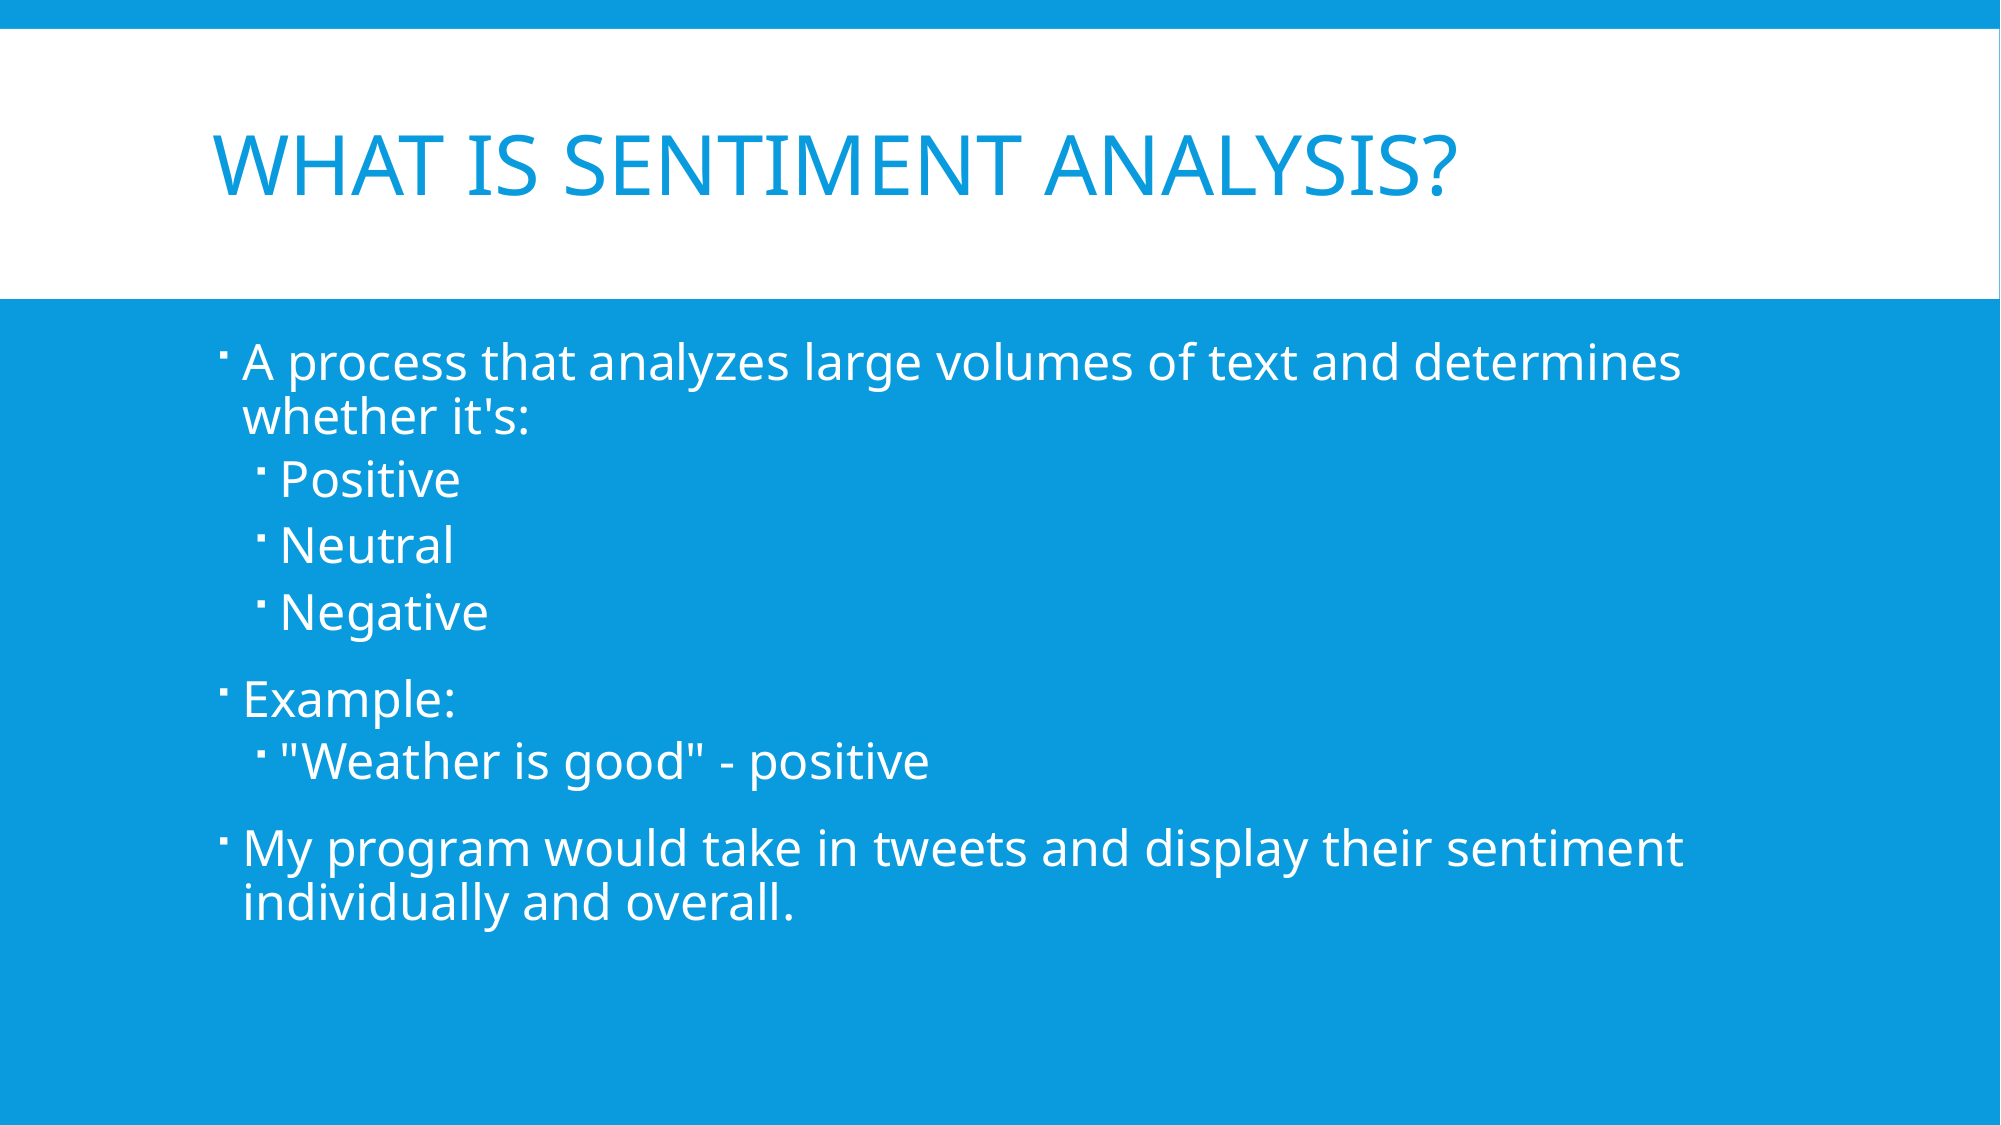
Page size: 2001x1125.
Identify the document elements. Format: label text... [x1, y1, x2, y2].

list A process that analyzes large volumes of text and determines whether it's: Positive Neutral Negative Example: "Weather is good" - positive My program would take in tweets and display their sentiment individually and overall. [197, 329, 1803, 1020]
title What is Sentiment Analysis? [197, 46, 1803, 295]
